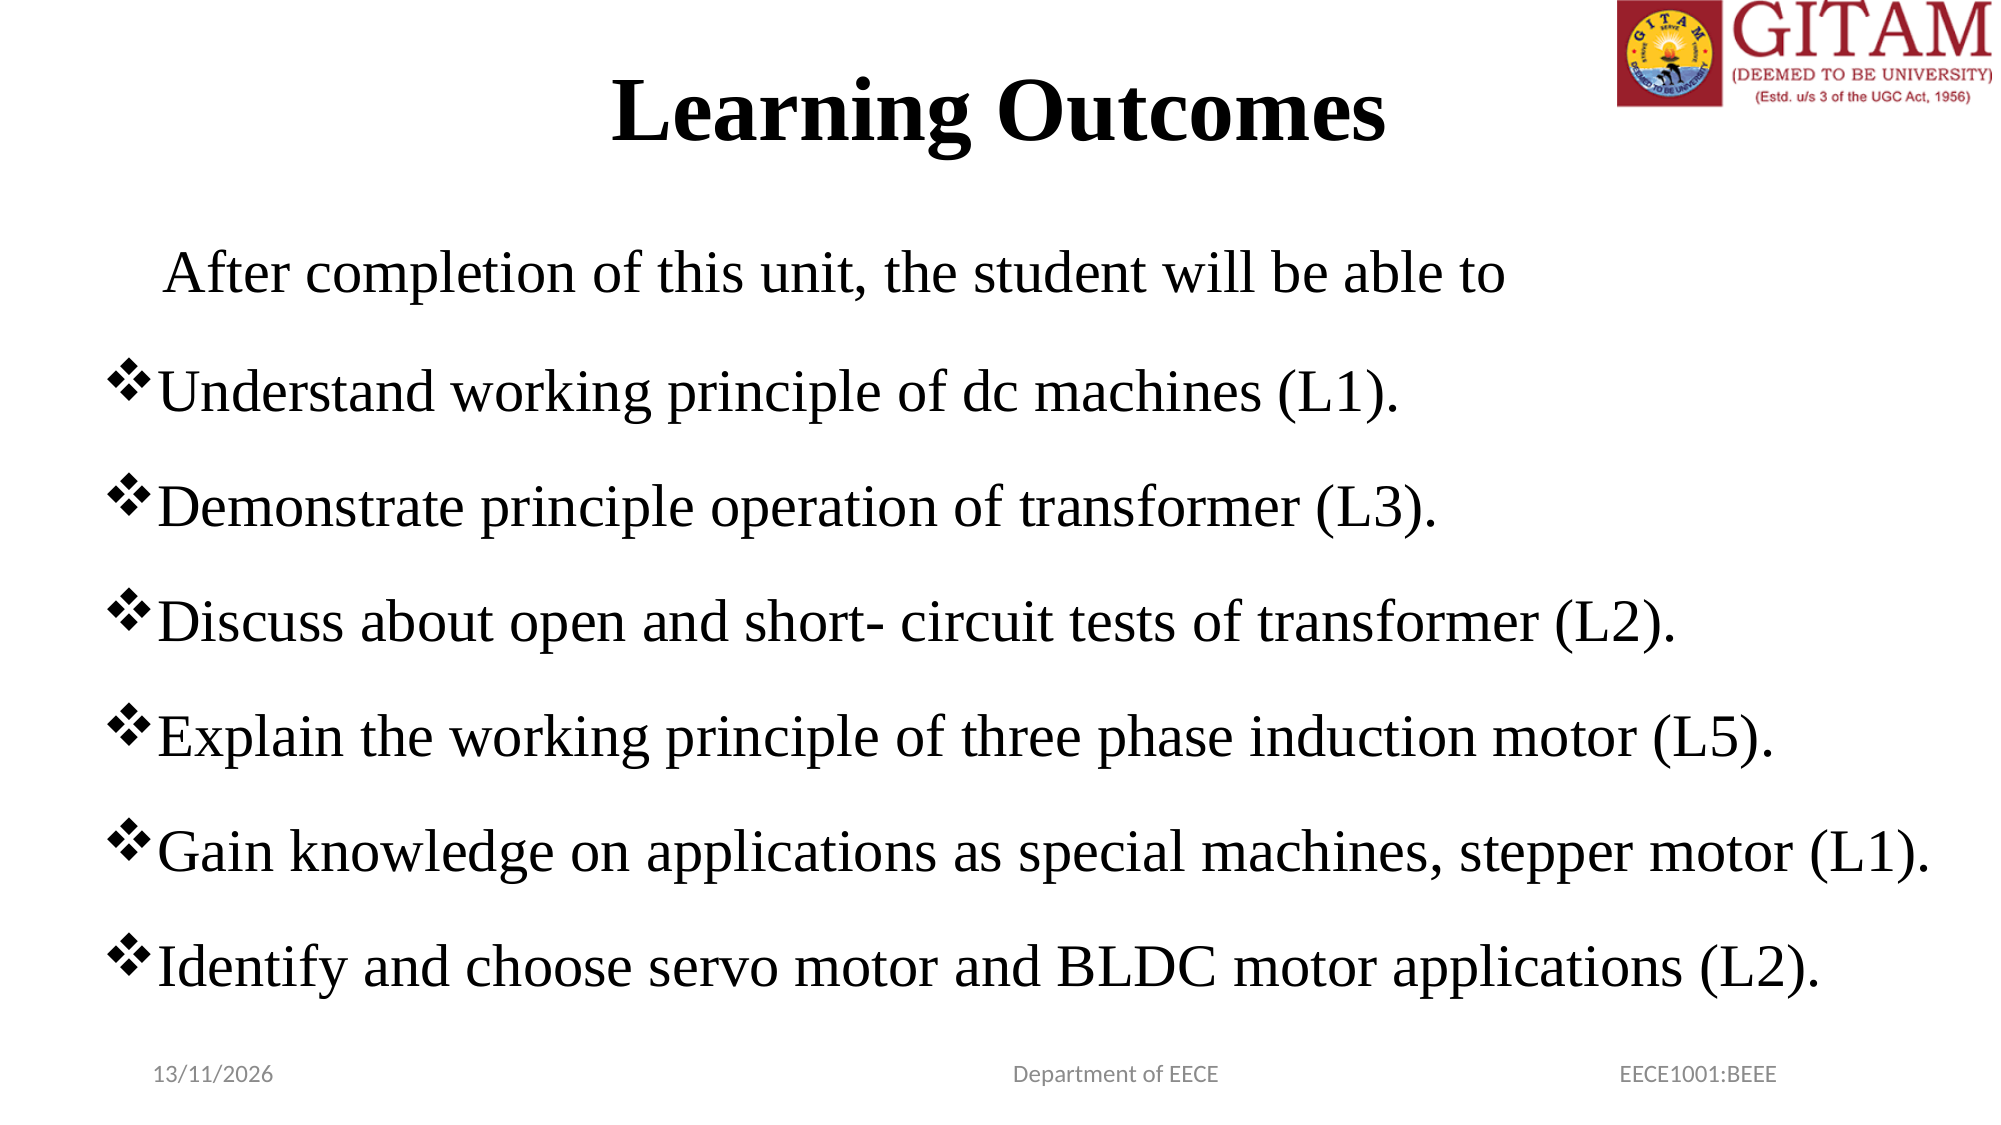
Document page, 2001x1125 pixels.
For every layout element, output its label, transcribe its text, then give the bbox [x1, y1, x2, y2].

footer Department of EECE EECE1001:BEEE [792, 1042, 2000, 1103]
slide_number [137, 1042, 588, 1103]
title Learning Outcomes [137, 1, 1863, 219]
list After completion of this unit, the student will be able to Understand working principle of dc machines (L1). Demonstrate principle operation of transformer (L3). Discuss about open and short- circuit tests of transformer (L2). Explain the working principle of three phase induction motor (L5). Gain knowledge on applications as special machines, stepper motor (L1). Identify and choose servo motor and BLDC motor applications (L2). [86, 219, 1950, 970]
picture [1617, 0, 2000, 109]
